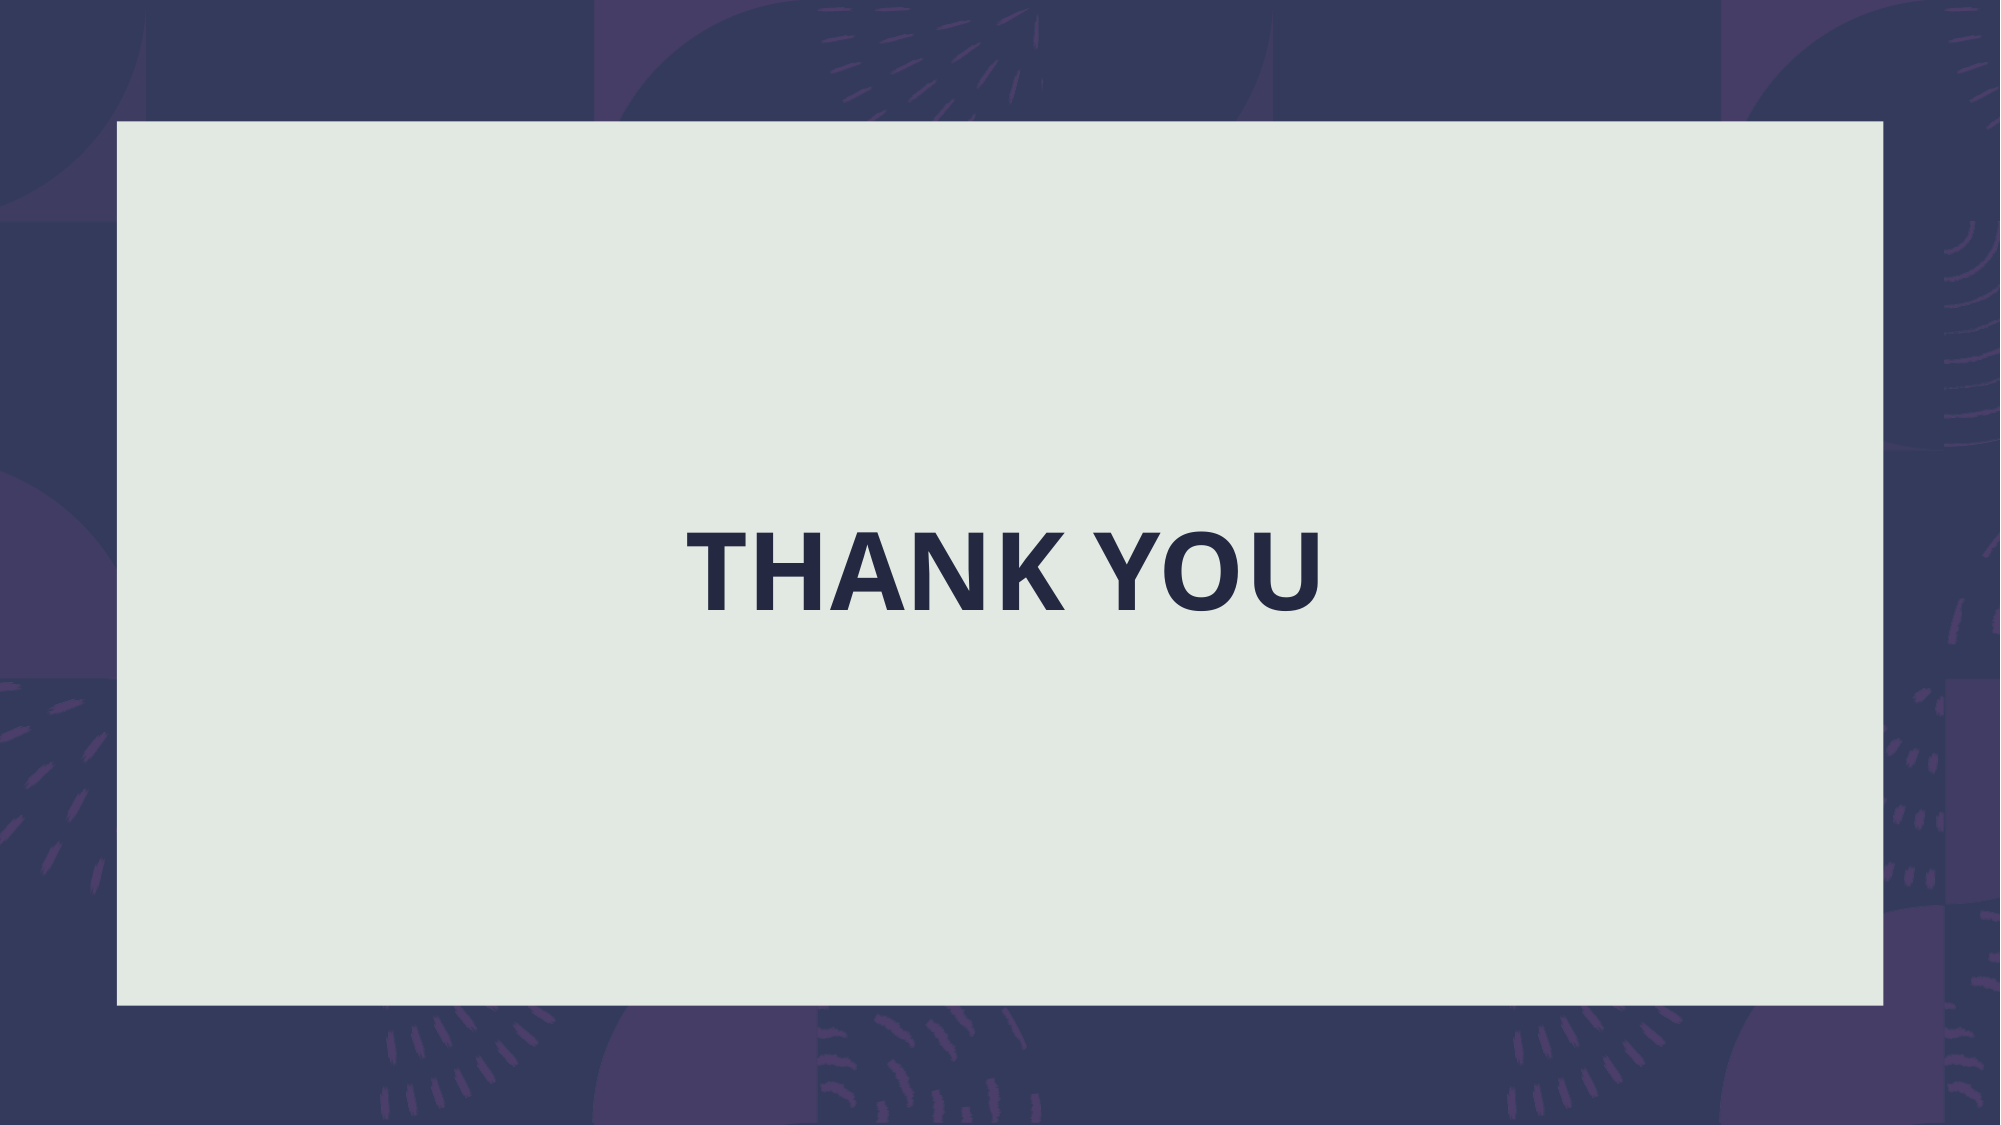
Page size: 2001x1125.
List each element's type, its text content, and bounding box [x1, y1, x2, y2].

text_box [0, 229, 2000, 1125]
title THANK YOU [262, 229, 1750, 640]
picture [0, 0, 2000, 229]
text_box [116, 229, 1884, 1007]
